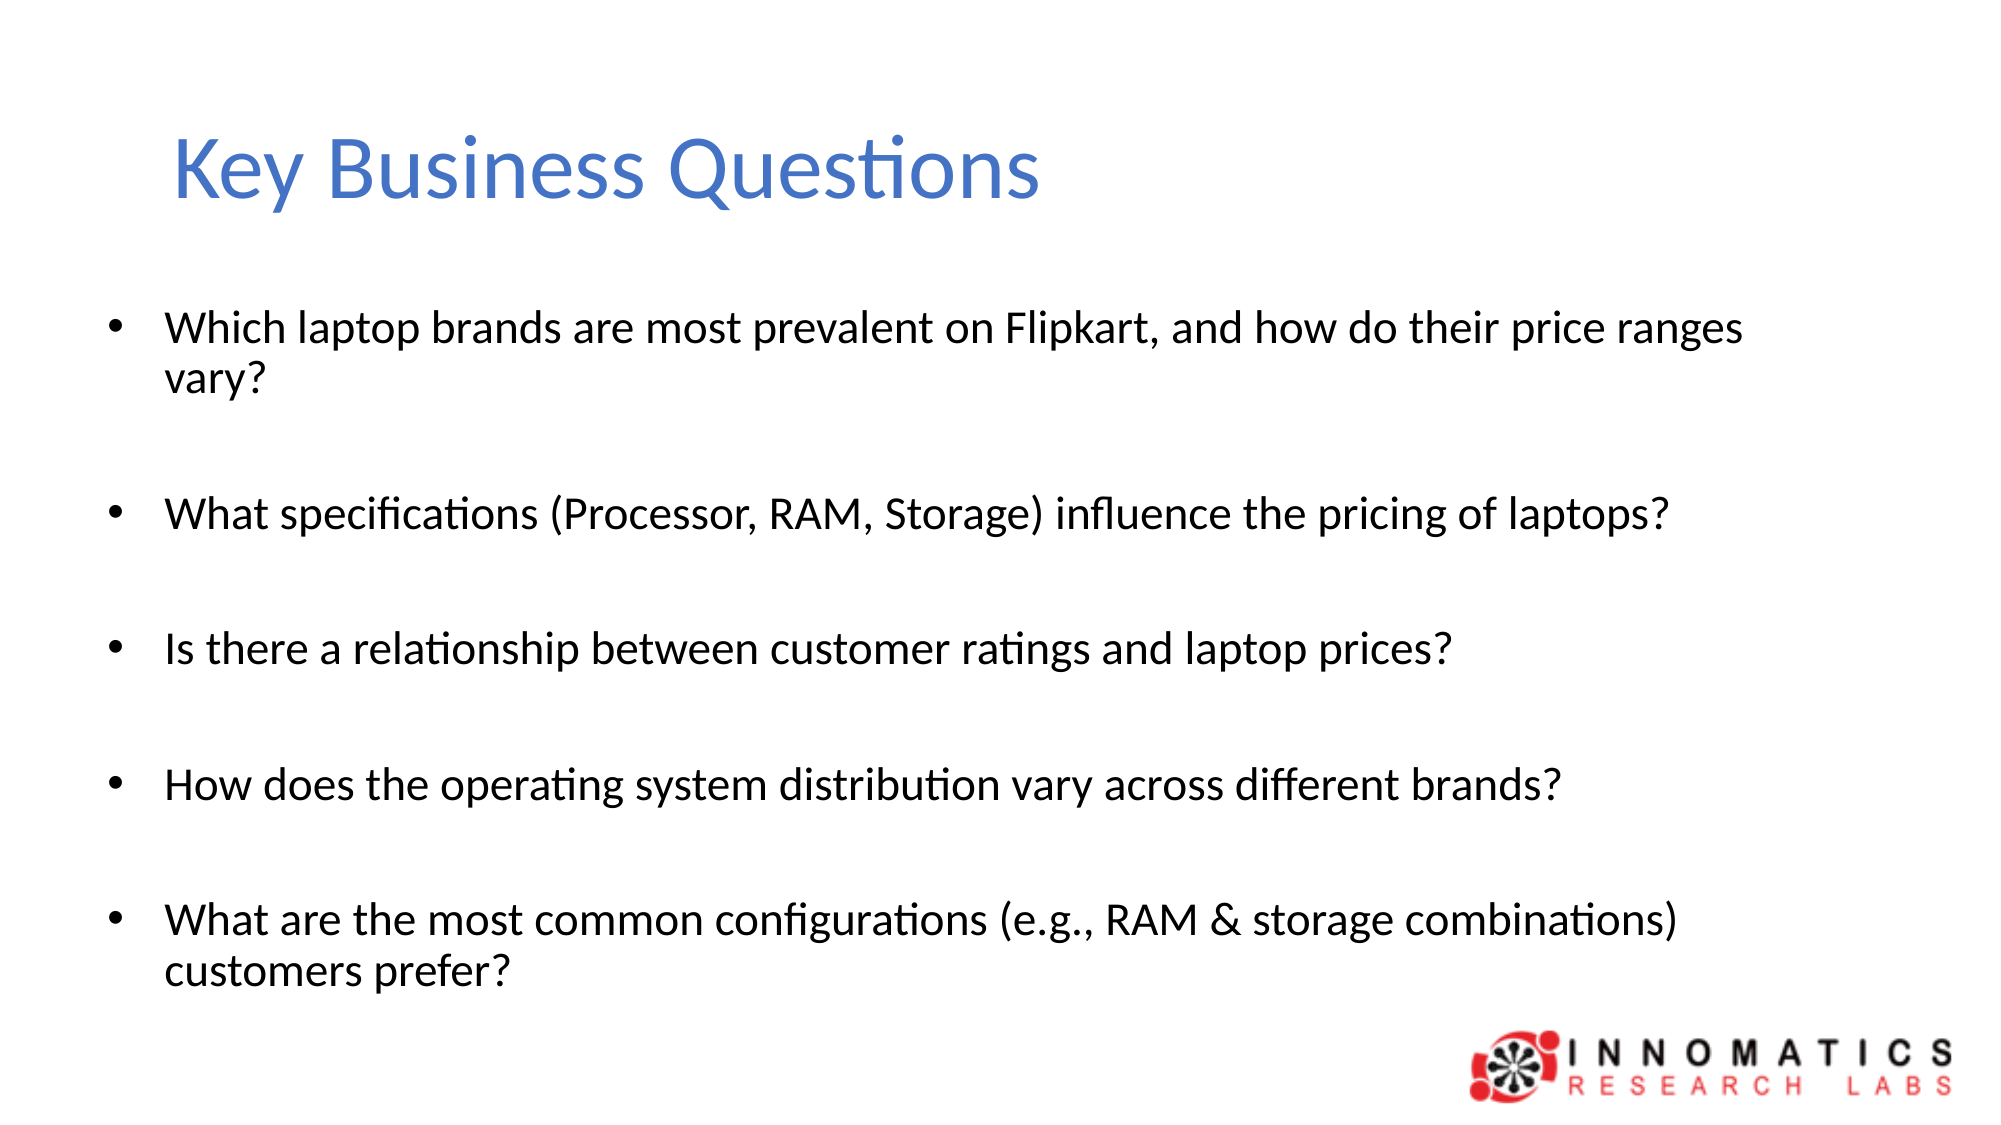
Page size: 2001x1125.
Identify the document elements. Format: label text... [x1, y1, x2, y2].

picture [1445, 1014, 1975, 1125]
title Key Business Questions [137, 59, 1863, 221]
list Which laptop brands are most prevalent on Flipkart, and how do their price ranges vary? What specifications (Processor, RAM, Storage) influence the pricing of laptops? Is there a relationship between customer ratings and laptop prices? How does the operating system distribution vary across different brands? What are the most common configurations (e.g., RAM & storage combinations) customers prefer? [73, 221, 1863, 1014]
